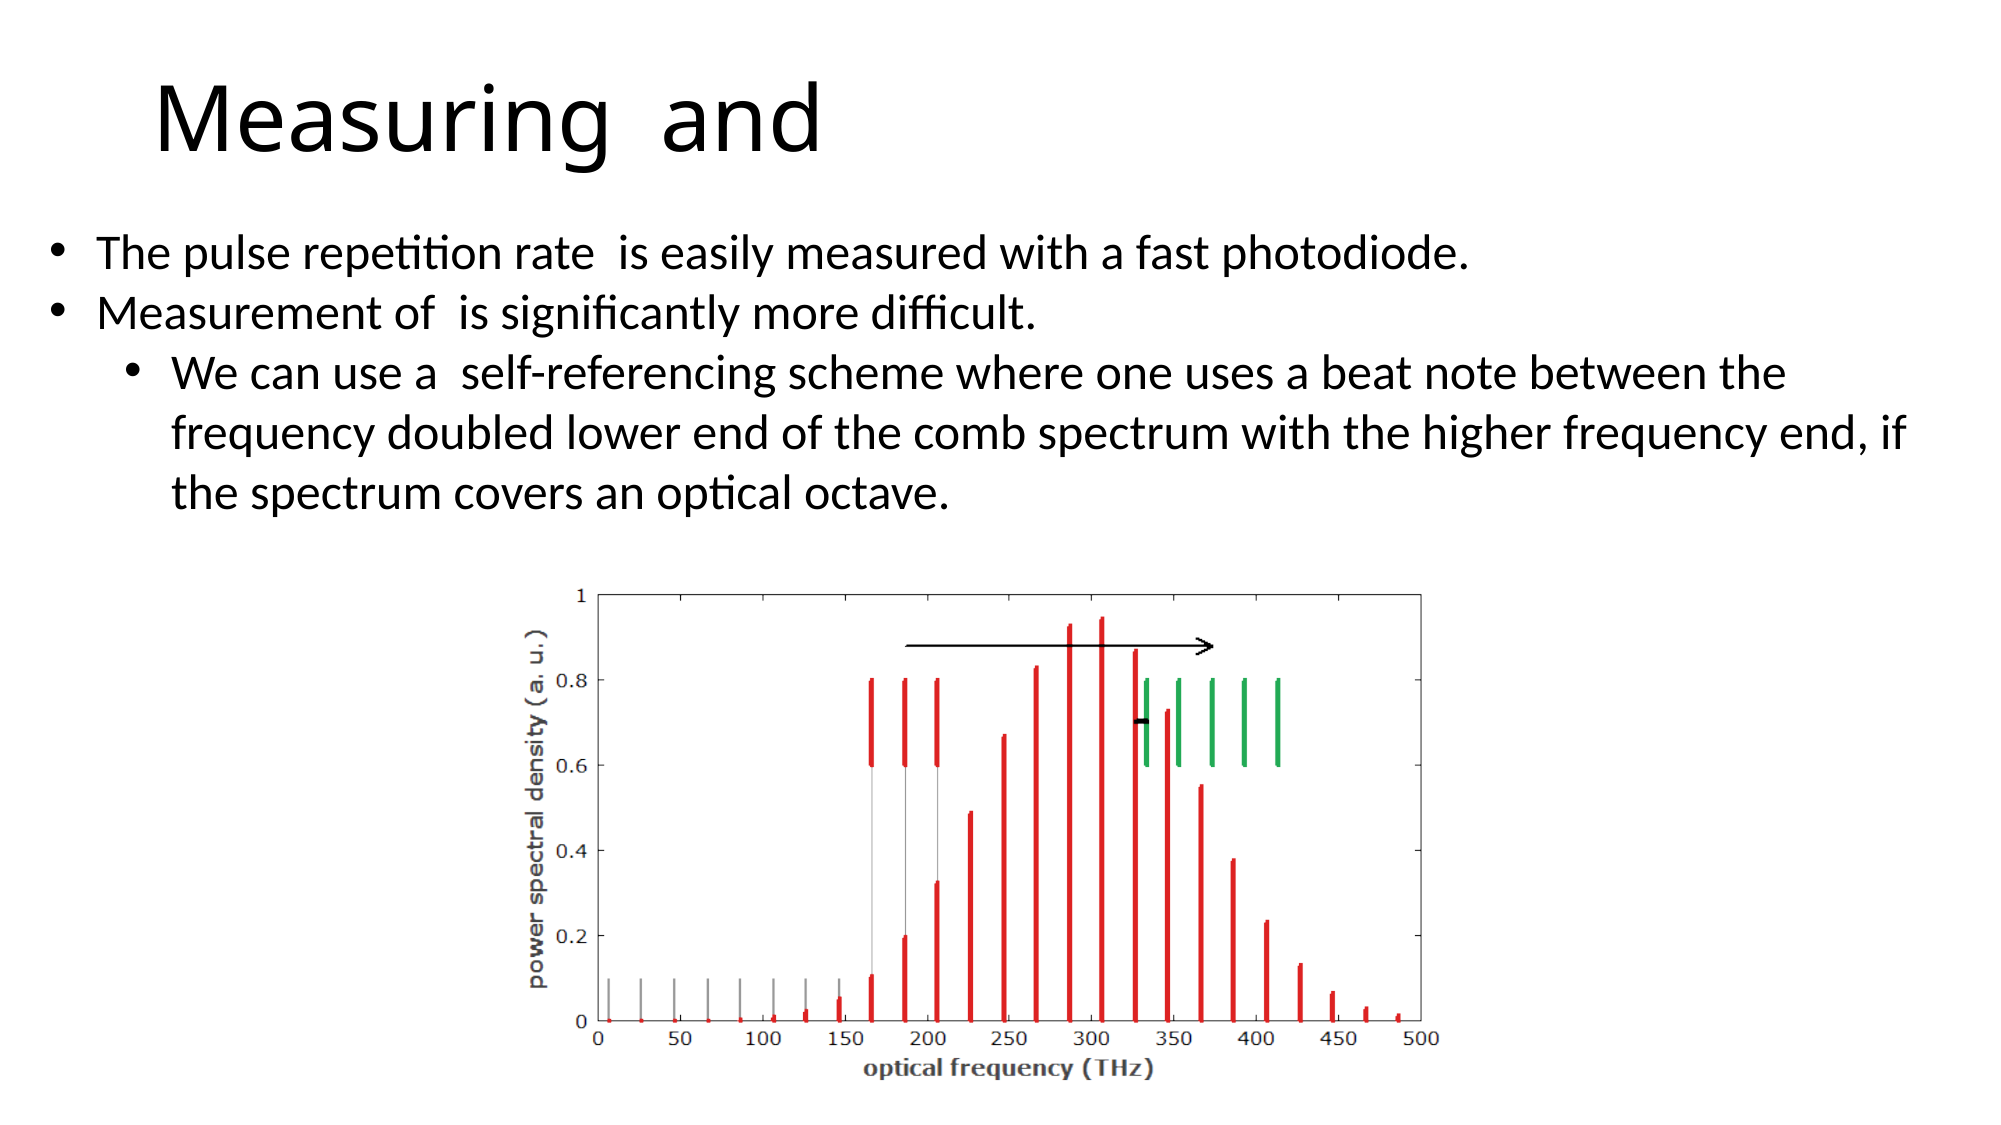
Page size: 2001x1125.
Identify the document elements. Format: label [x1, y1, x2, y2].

picture [511, 562, 1489, 1086]
